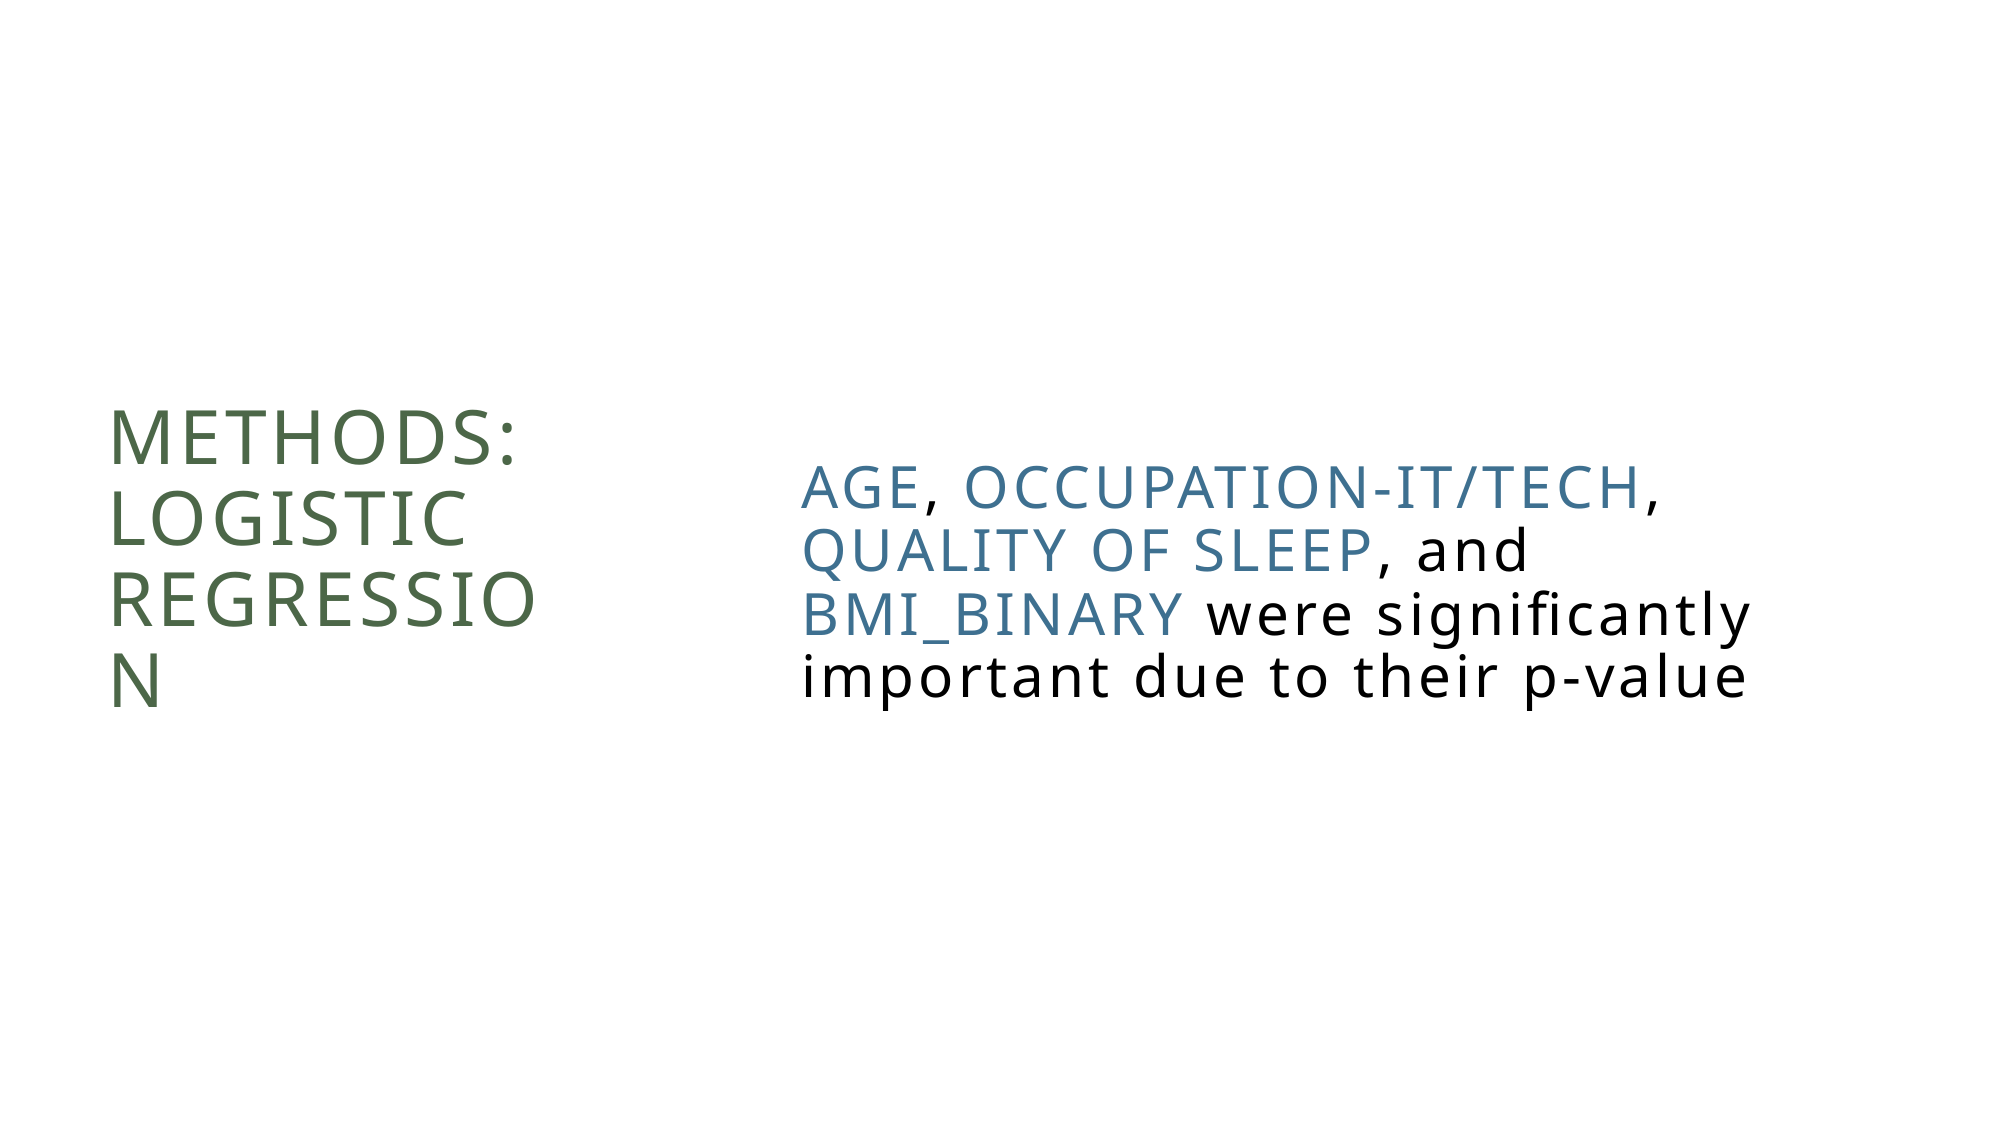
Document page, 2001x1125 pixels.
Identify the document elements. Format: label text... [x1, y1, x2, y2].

text_box Age, Occupation-IT/Tech, Quality of Sleep, and BMI_BINARY were significantly important due to their p-value [786, 422, 1840, 747]
title Methods: logistic regression [92, 481, 601, 643]
